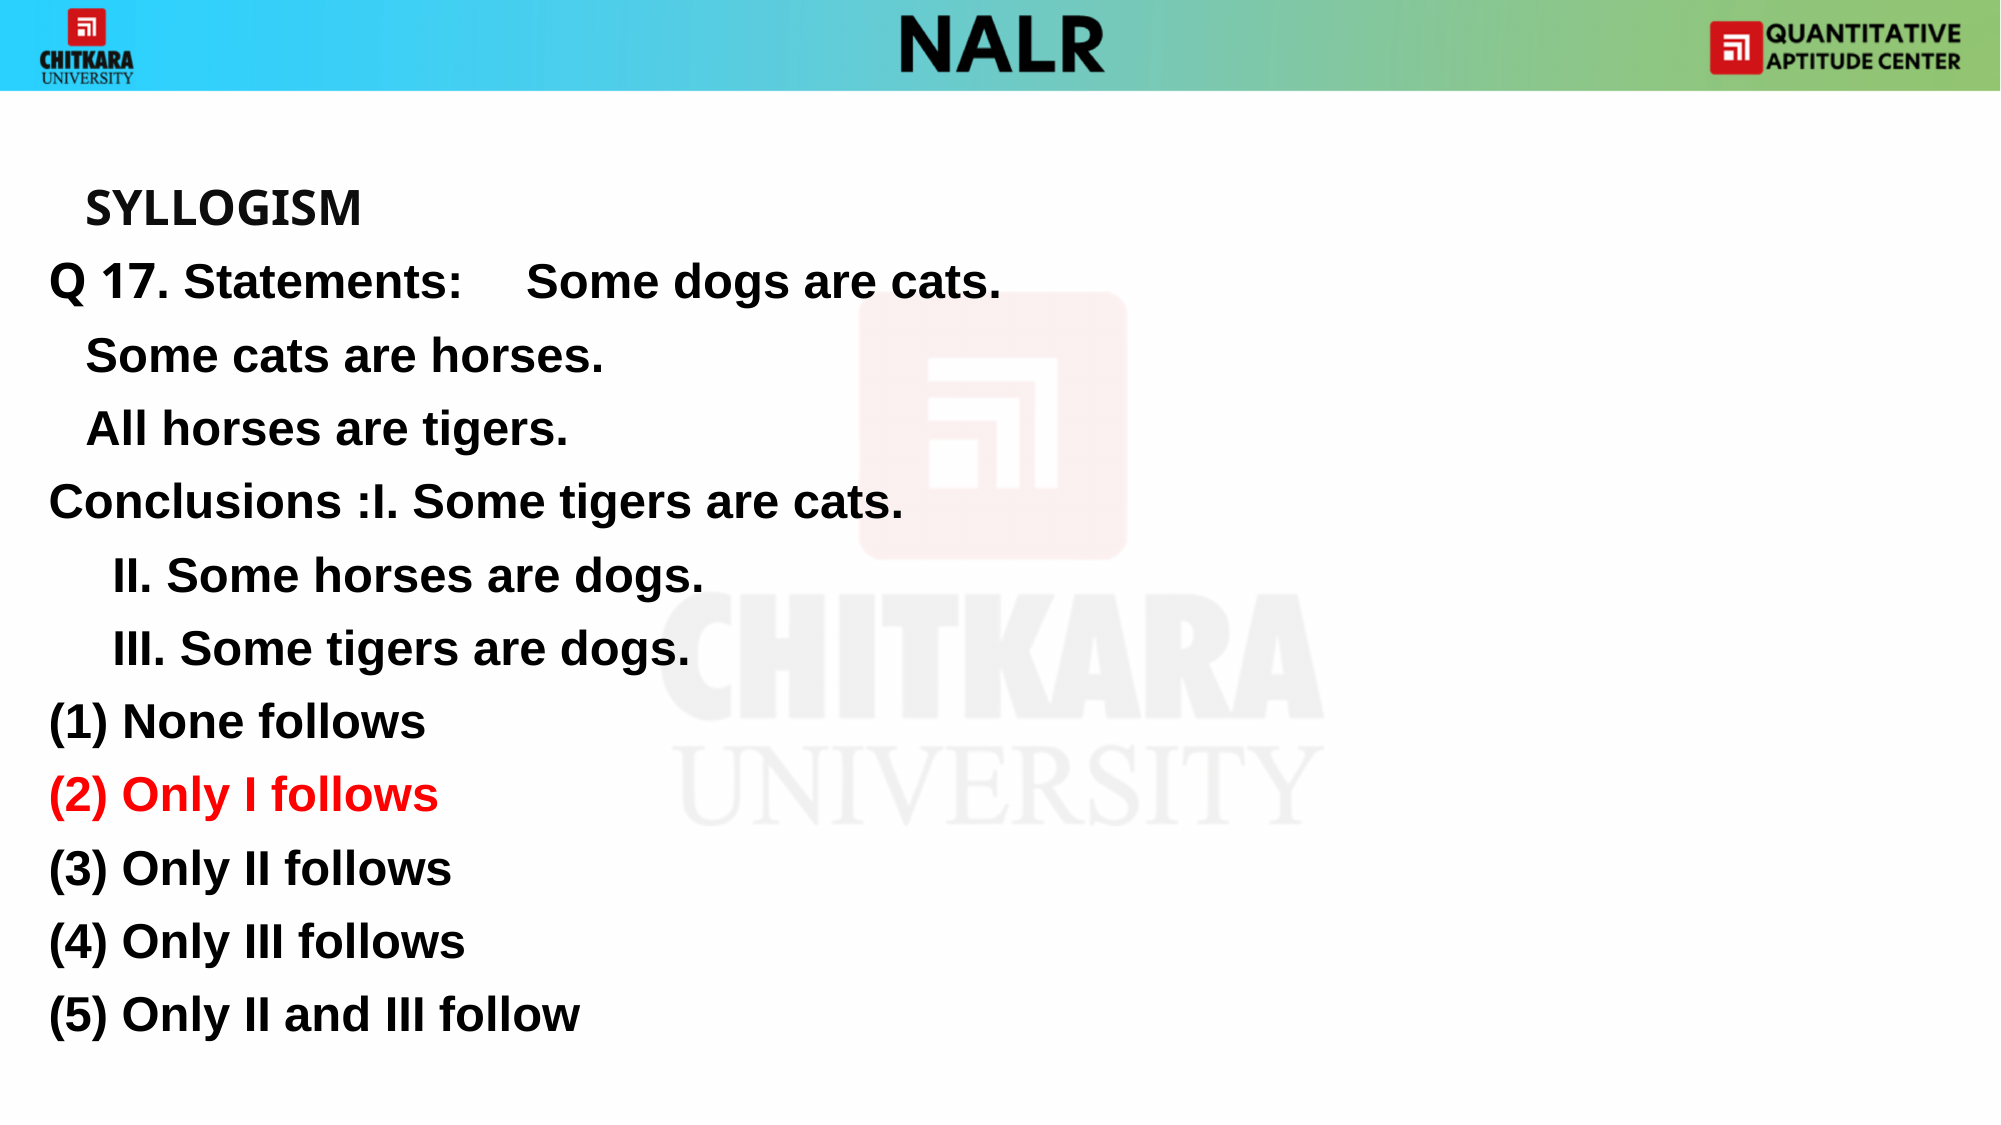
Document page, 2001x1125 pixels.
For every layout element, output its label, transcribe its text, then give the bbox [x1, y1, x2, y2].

picture [0, 0, 2001, 1125]
title [41, 31, 1959, 142]
list SYLLOGISM Q 17. Statements: Some dogs are cats. Some cats are horses. All horses are tigers. Conclusions :I. Some tigers are cats. II. Some horses are dogs. III. Some tigers are dogs. None follows (2) Only I follows (3) Only II follows (4) Only III follows (5) Only II and III follow [33, 175, 1959, 1053]
